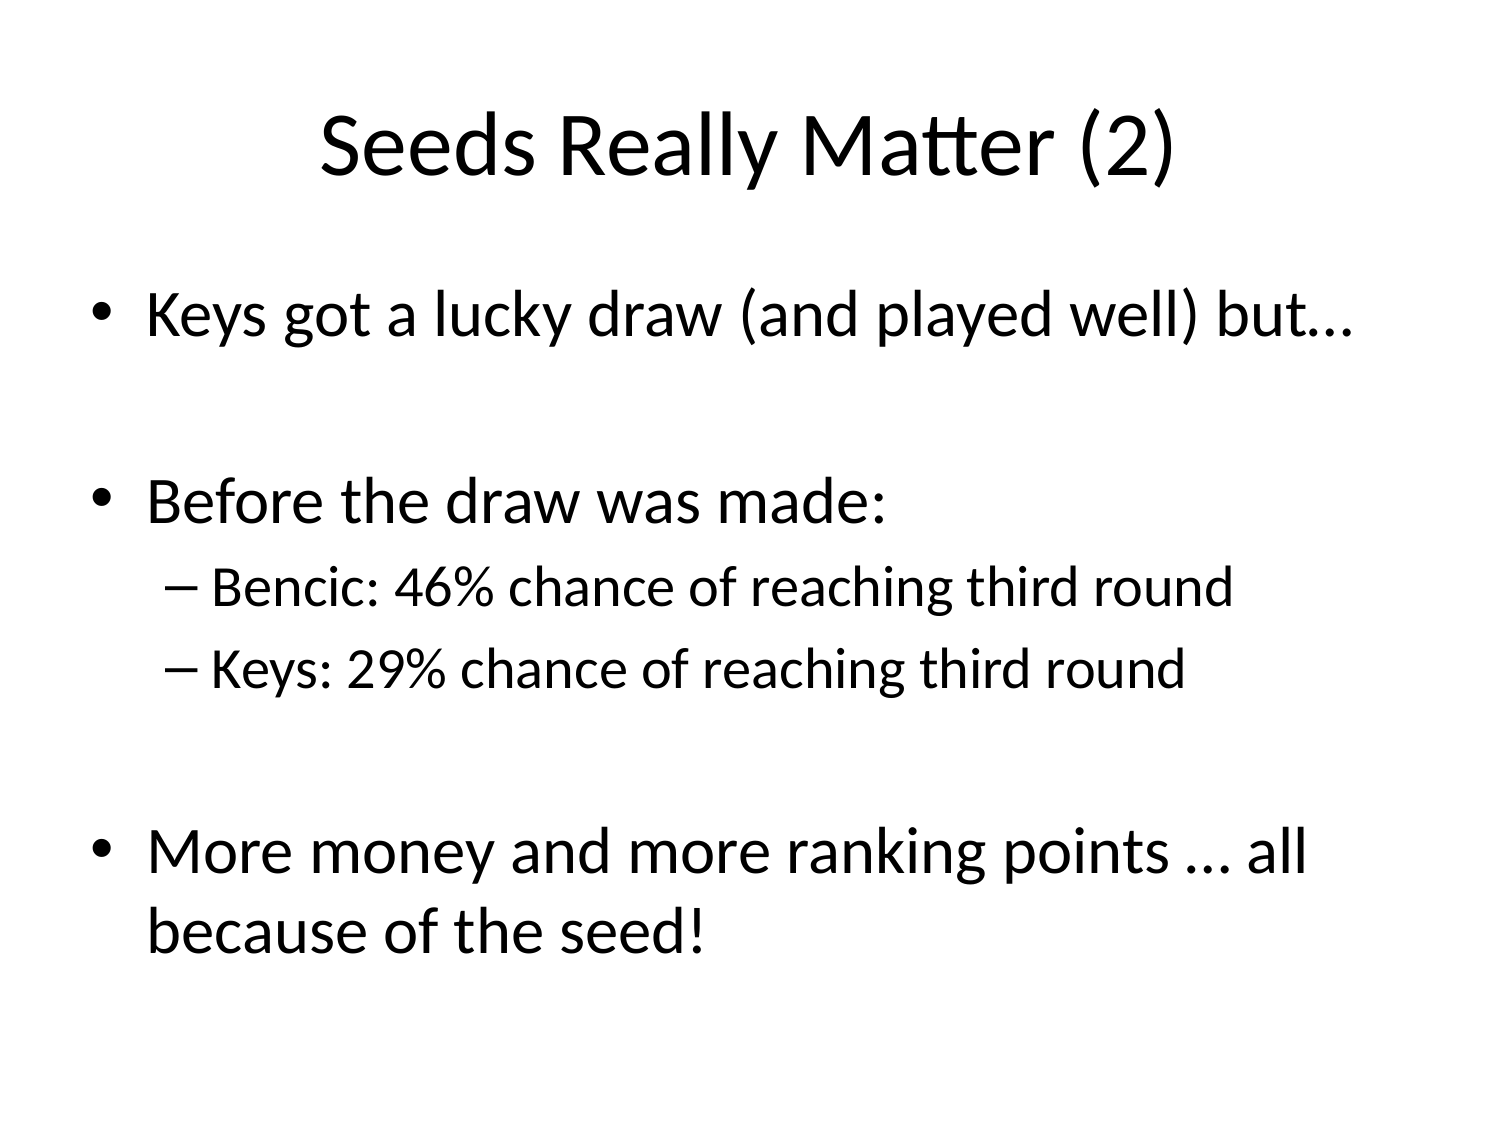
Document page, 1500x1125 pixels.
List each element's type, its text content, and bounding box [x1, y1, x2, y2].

title Seeds Really Matter (2) [75, 45, 1425, 233]
list Keys got a lucky draw (and played well) but… Before the draw was made: Bencic: 46% chance of reaching third round Keys: 29% chance of reaching third round More money and more ranking points … all because of the seed! [75, 262, 1425, 1005]
